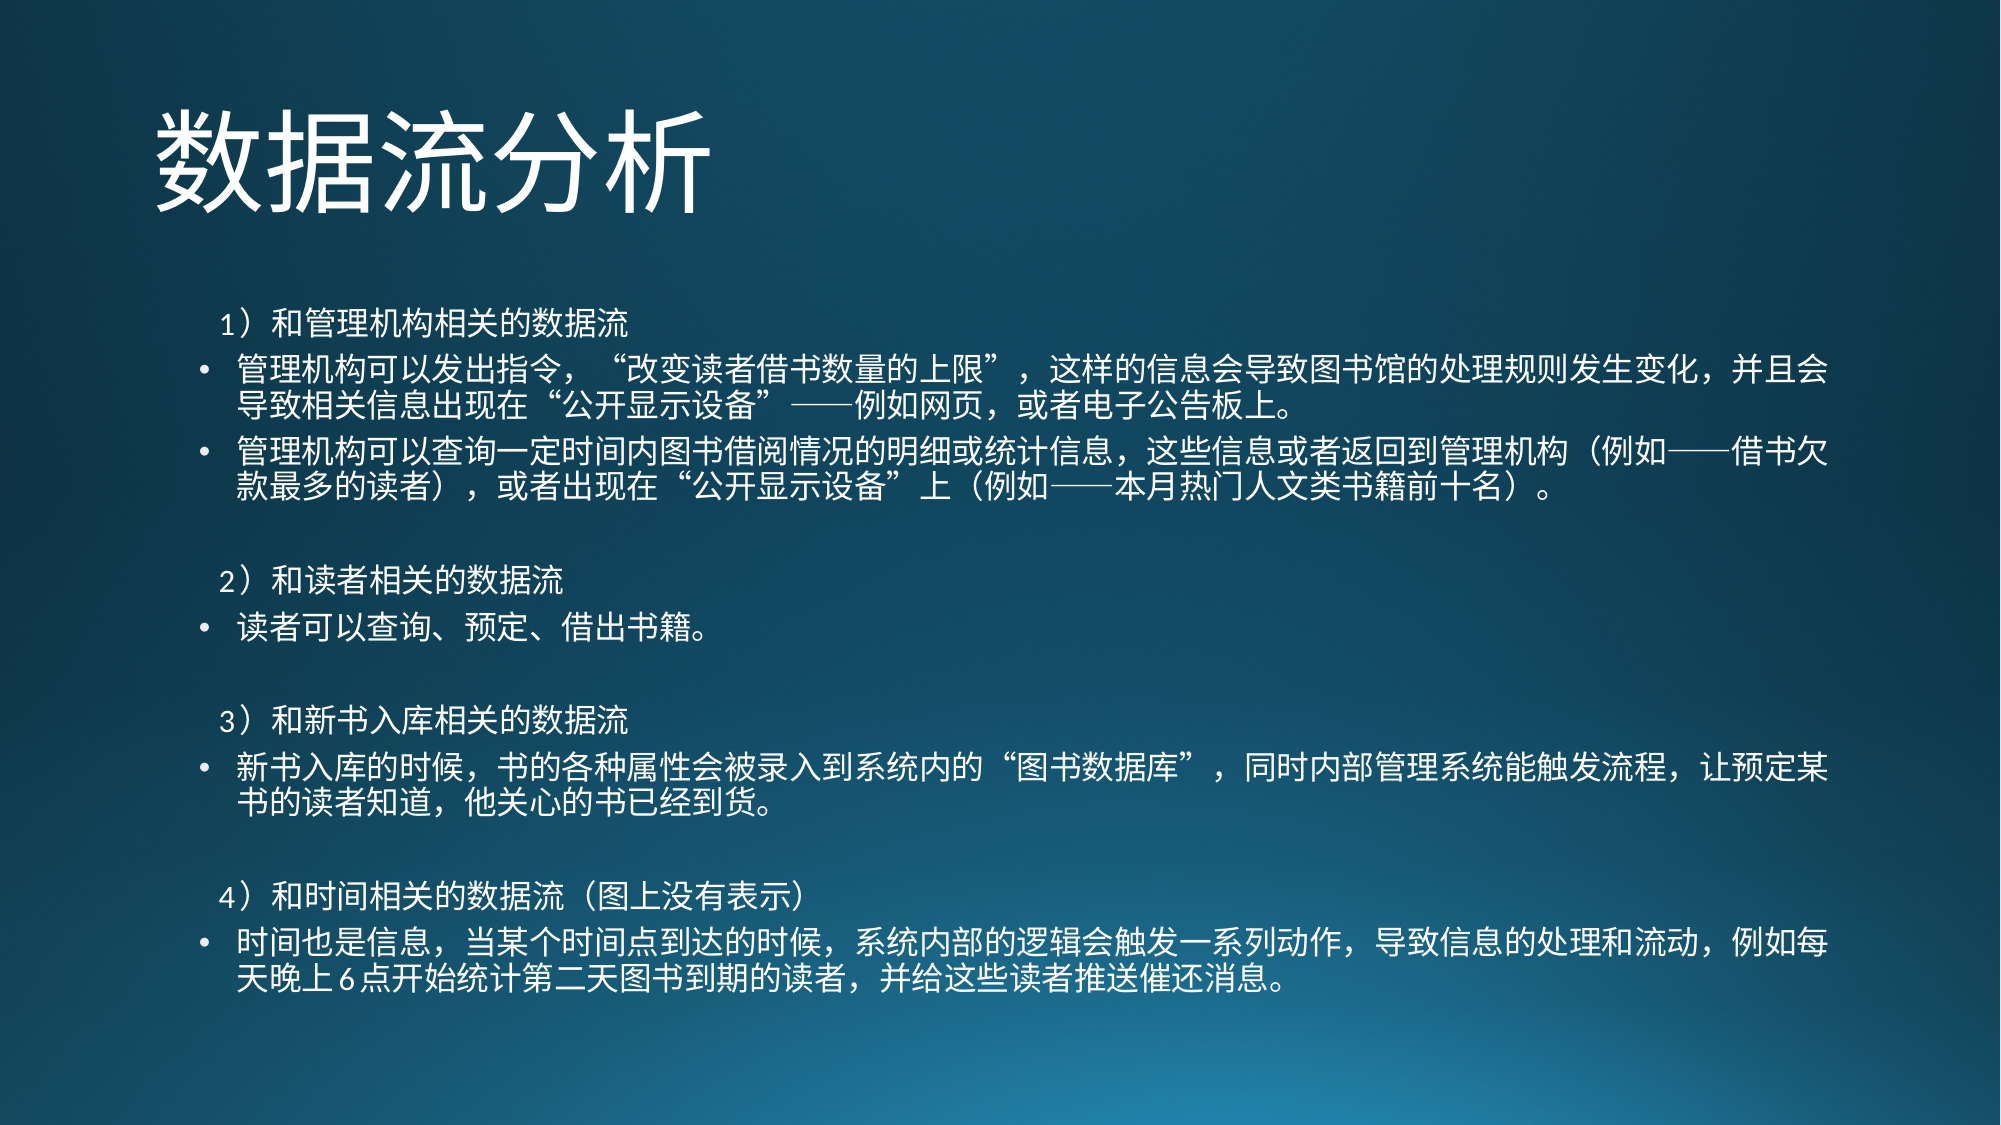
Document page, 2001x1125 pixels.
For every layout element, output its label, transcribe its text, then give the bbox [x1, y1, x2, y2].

title 数据流分析 [137, 59, 1863, 278]
picture [0, 0, 2001, 1125]
list 1）和管理机构相关的数据流 管理机构可以发出指令，“改变读者借书数量的上限”，这样的信息会导致图书馆的处理规则发生变化，并且会导致相关信息出现在“公开显示设备”——例如网页，或者电子公告板上。 管理机构可以查询一定时间内图书借阅情况的明细或统计信息，这些信息或者返回到管理机构（例如——借书欠款最多的读者），或者出现在“公开显示设备”上（例如——本月热门人文类书籍前十名）。 2）和读者相关的数据流 读者可以查询、预定、借出书籍。 3）和新书入库相关的数据流 新书入库的时候，书的各种属性会被录入到系统内的“图书数据库”，同时内部管理系统能触发流程，让预定某书的读者知道，他关心的书已经到货。 4）和时间相关的数据流（图上没有表示） 时间也是信息，当某个时间点到达的时候，系统内部的逻辑会触发一系列动作，导致信息的处理和流动，例如每天晚上6点开始统计第二天图书到期的读者，并给这些读者推送催还消息。 [183, 299, 1863, 1014]
